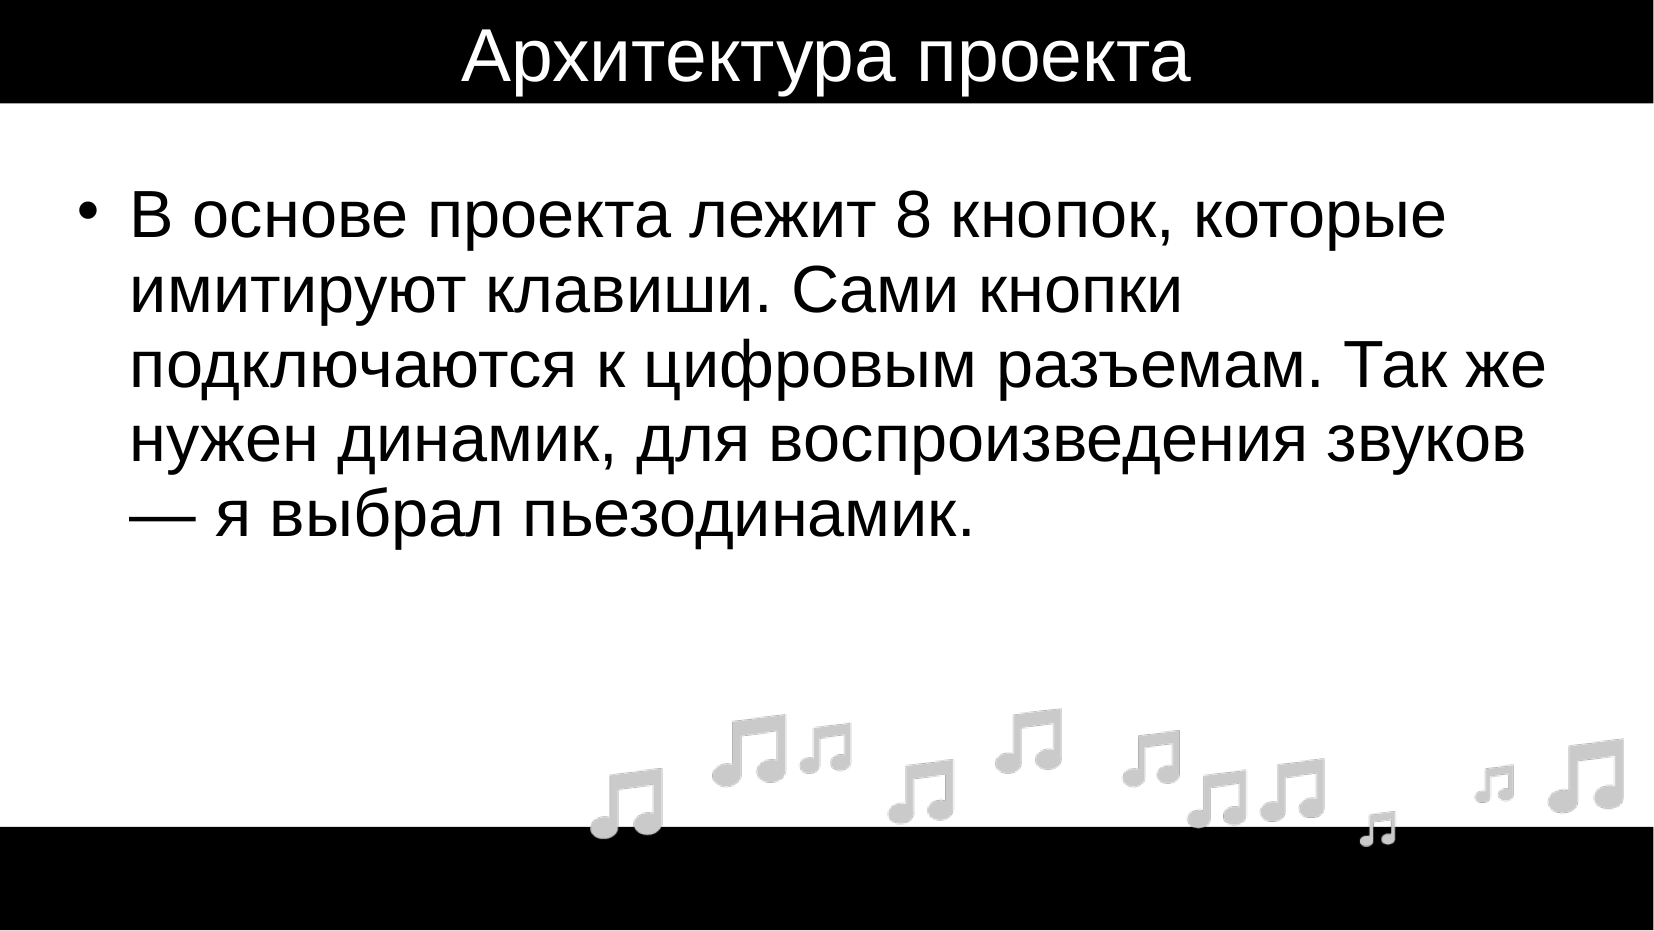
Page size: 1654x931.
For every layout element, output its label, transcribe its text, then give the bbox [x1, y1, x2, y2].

text_box Архитектура проекта [59, 6, 1595, 98]
list В основе проекта лежит 8 кнопок, которые имитируют клавиши. Сами кнопки подключаются к цифровым разъемам. Так же нужен динамик, для воспроизведения звуков — я выбрал пьезодинамик. [59, 177, 1595, 768]
